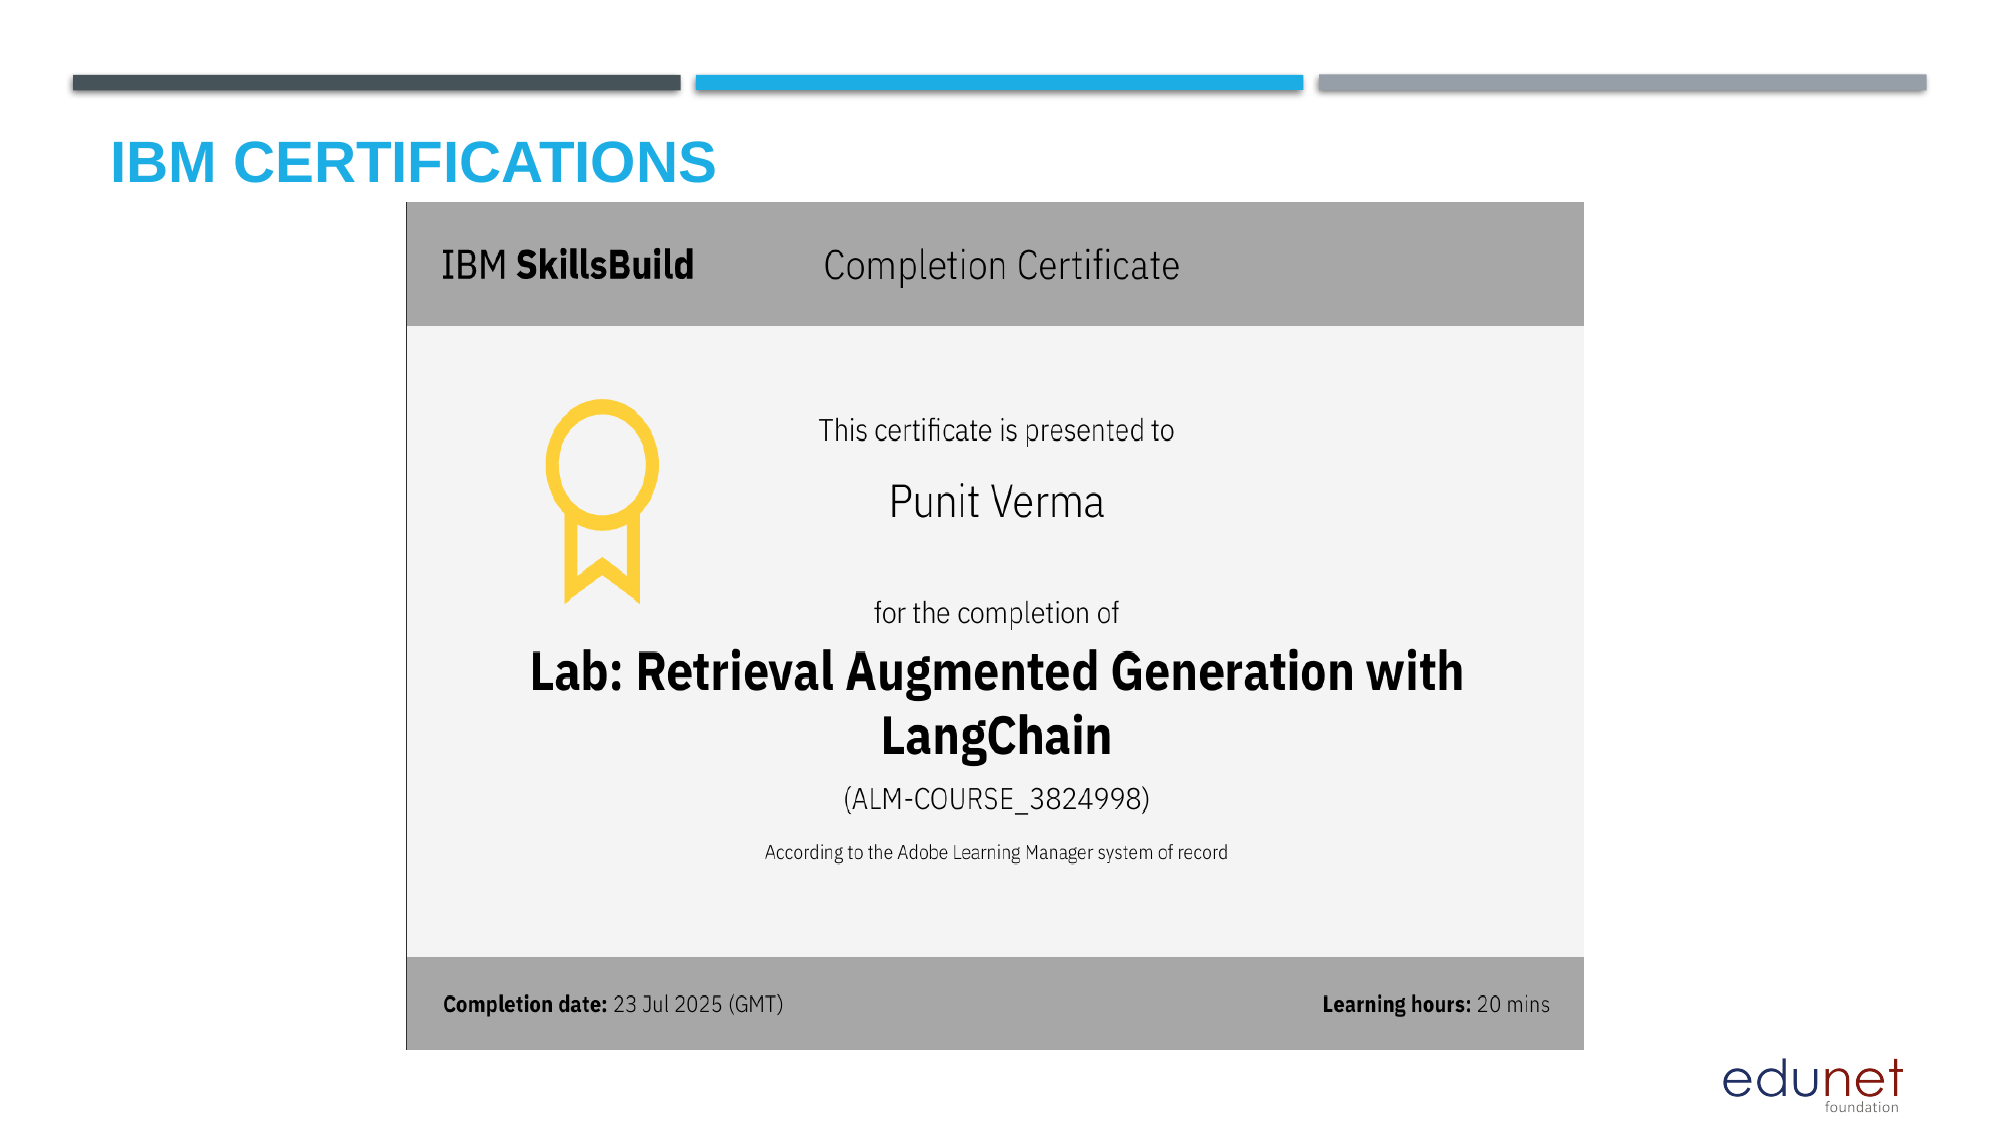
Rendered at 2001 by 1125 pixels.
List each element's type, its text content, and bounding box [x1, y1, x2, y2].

picture [1719, 1056, 1905, 1116]
title IBM Certifications [95, 115, 1905, 203]
picture [405, 201, 1584, 1051]
